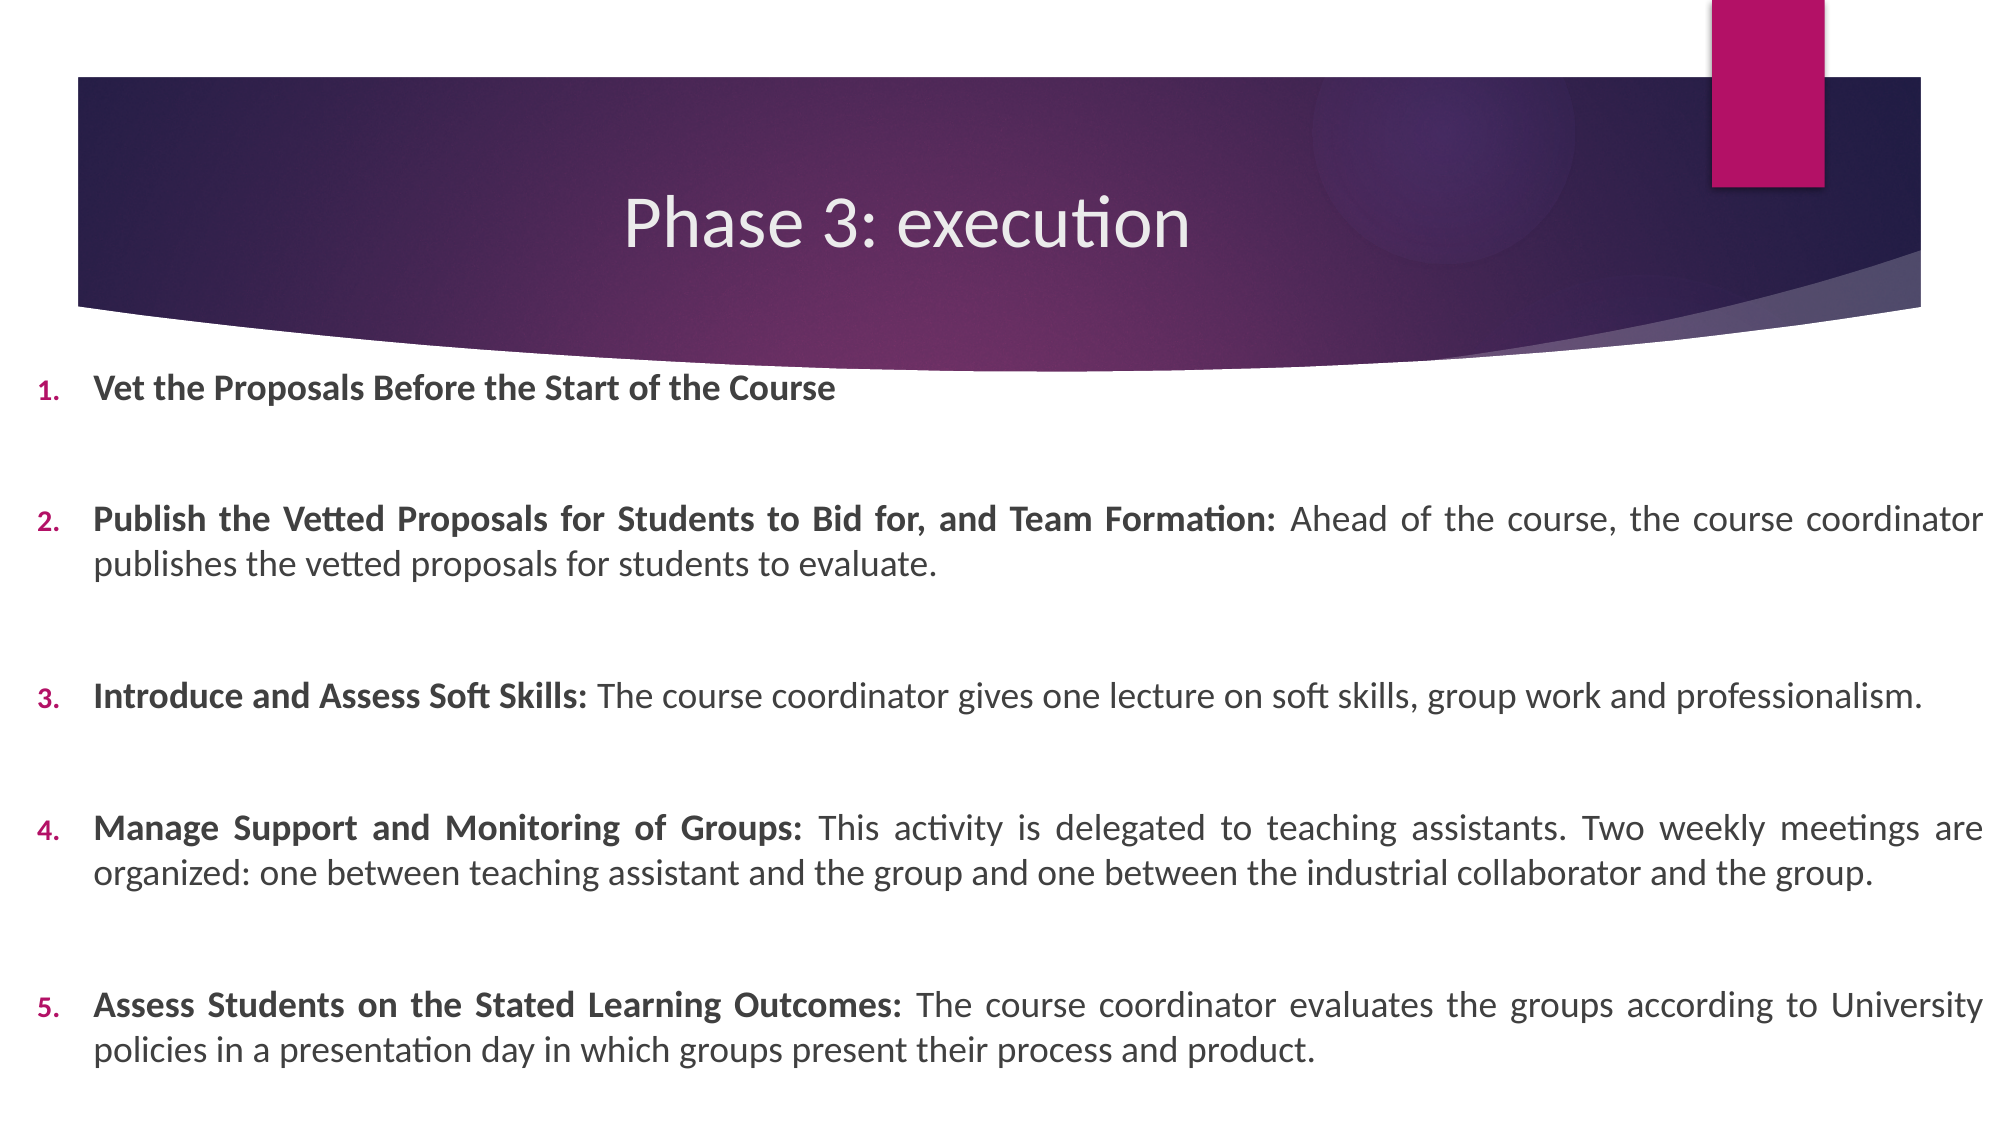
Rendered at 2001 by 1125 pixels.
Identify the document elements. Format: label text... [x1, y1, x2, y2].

title Phase 3: execution [189, 159, 1627, 276]
list Vet the Proposals Before the Start of the Course Publish the Vetted Proposals for Students to Bid for, and Team Formation: Ahead of the course, the course coordinator publishes the vetted proposals for students to evaluate. Introduce and Assess Soft Skills: The course coordinator gives one lecture on soft skills, group work and professionalism. Manage Support and Monitoring of Groups: This activity is delegated to teaching assistants. Two weekly meetings are organized: one between teaching assistant and the group and one between the industrial collaborator and the group. Assess Students on the Stated Learning Outcomes: The course coordinator evaluates the groups according to University policies in a presentation day in which groups present their process and product. [22, 355, 2000, 1114]
